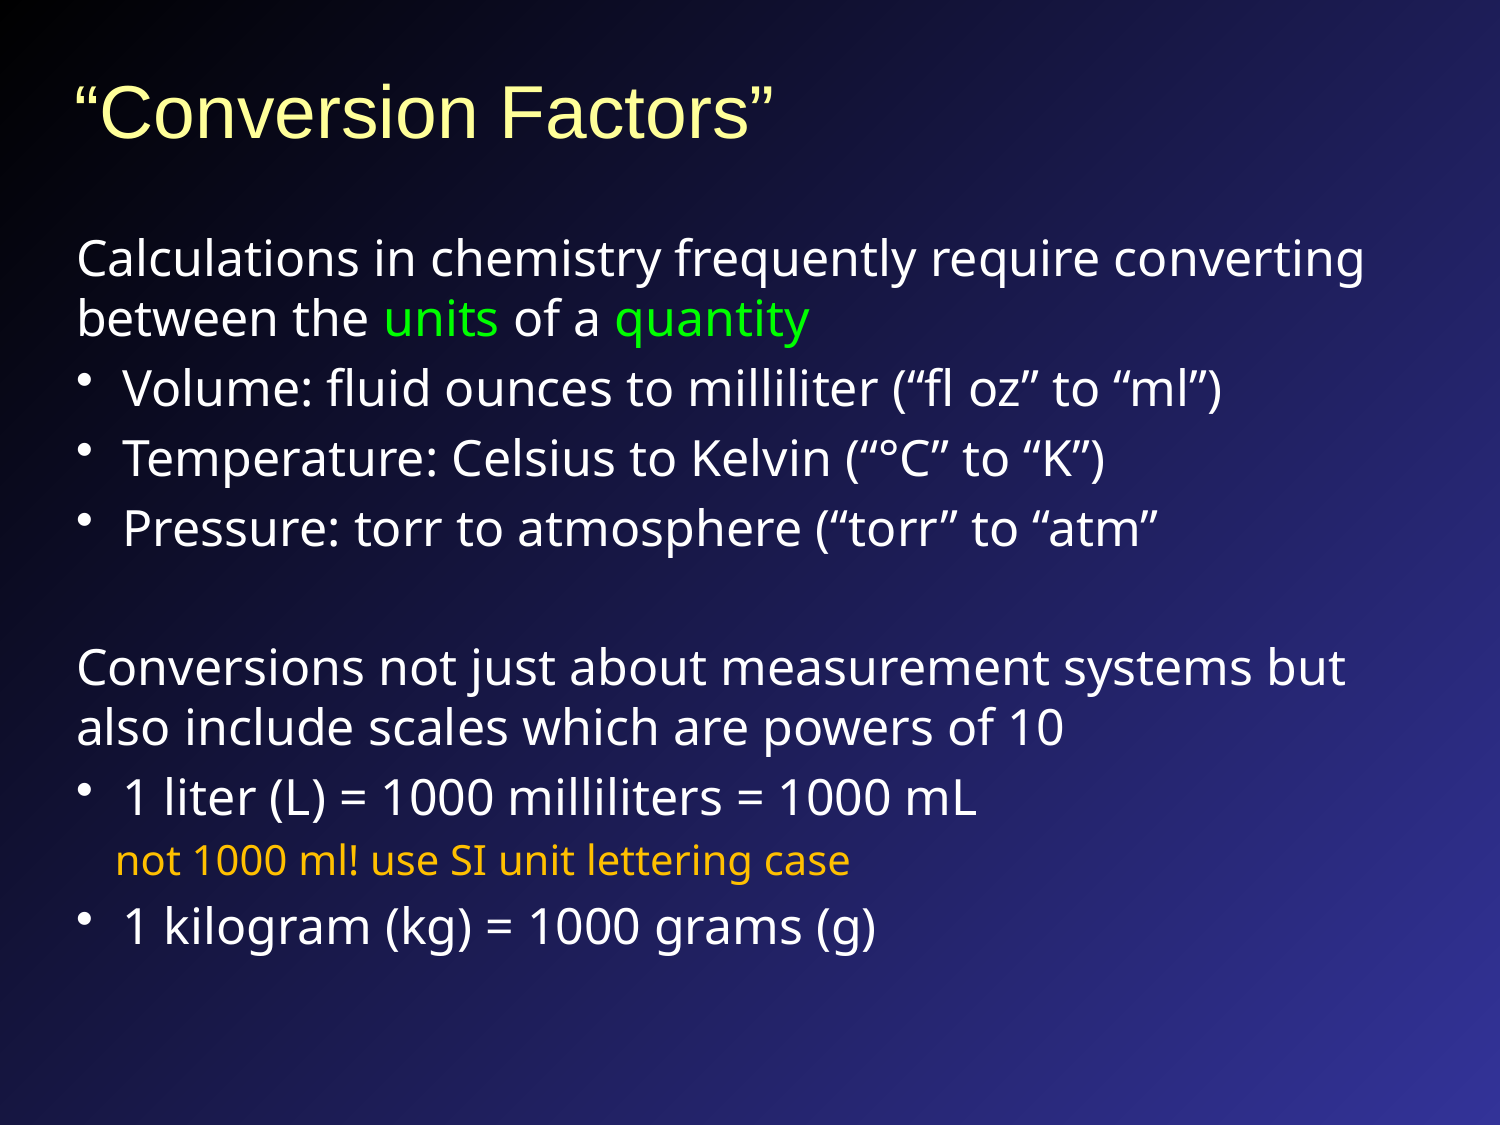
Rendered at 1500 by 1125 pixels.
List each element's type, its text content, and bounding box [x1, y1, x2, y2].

list Calculations in chemistry frequently require converting between the units of a quantity Volume: fluid ounces to milliliter (“fl oz” to “ml”) Temperature: Celsius to Kelvin (“°C” to “K”) Pressure: torr to atmosphere (“torr” to “atm” Conversions not just about measurement systems but also include scales which are powers of 10 1 liter (L) = 1000 milliliters = 1000 mL not 1000 ml! use SI unit lettering case 1 kilogram (kg) = 1000 grams (g) [60, 218, 1438, 1075]
title “Conversion Factors” [59, 55, 1442, 162]
